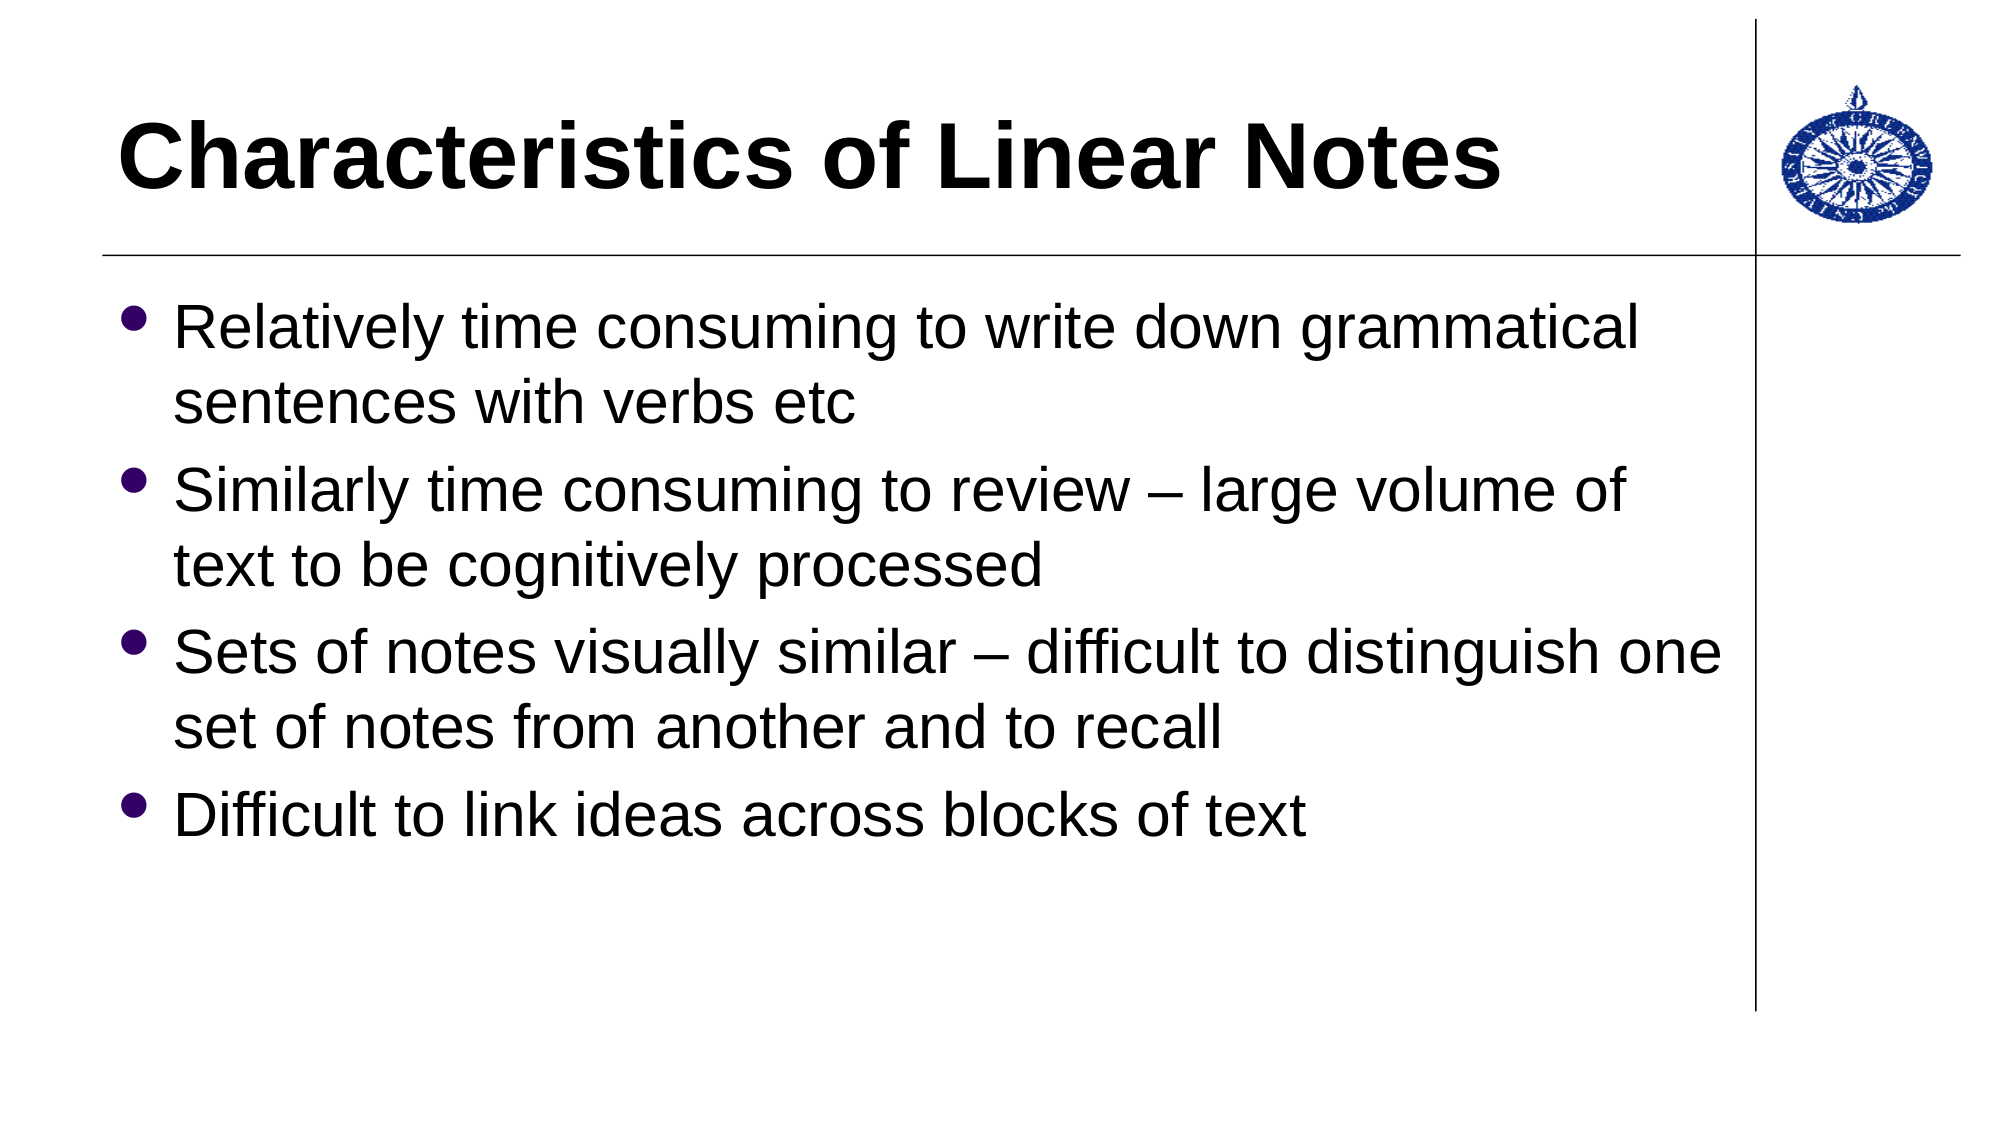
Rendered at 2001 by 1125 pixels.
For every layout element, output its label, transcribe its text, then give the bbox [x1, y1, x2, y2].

picture [1771, 78, 1950, 254]
list Relatively time consuming to write down grammatical sentences with verbs etc Similarly time consuming to review – large volume of text to be cognitively processed Sets of notes visually similar – difficult to distinguish one set of notes from another and to recall Difficult to link ideas across blocks of text [102, 278, 1759, 1003]
title Characteristics of Linear Notes [102, 39, 1698, 216]
